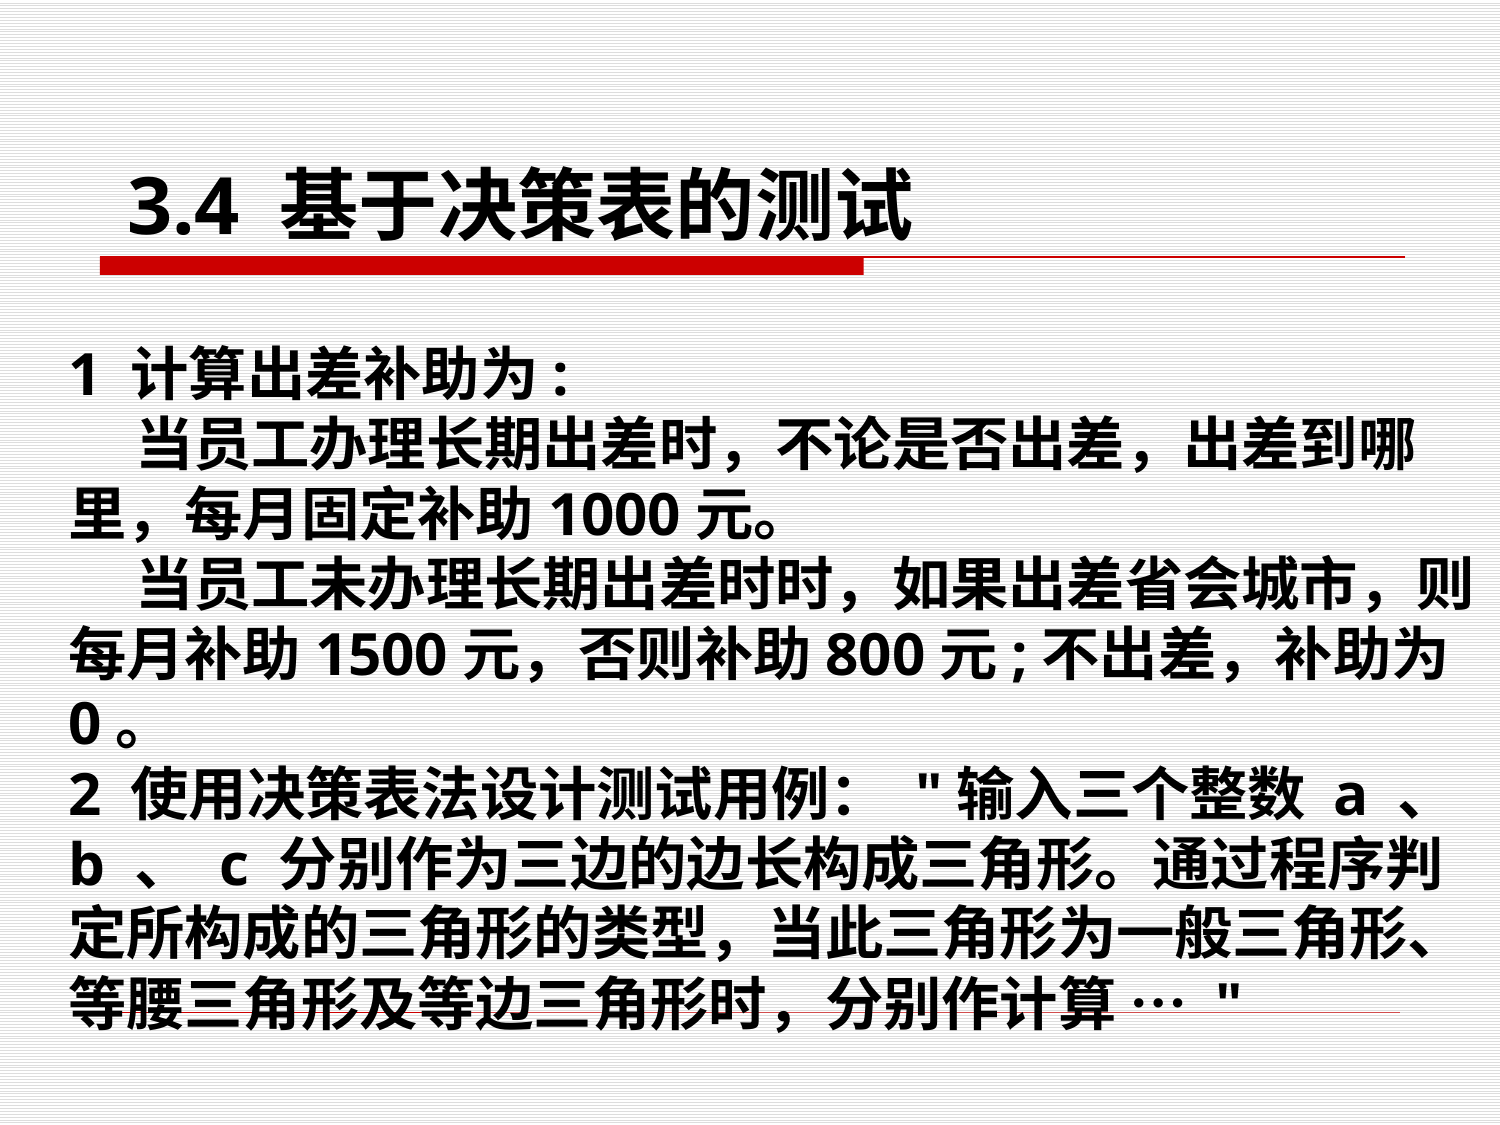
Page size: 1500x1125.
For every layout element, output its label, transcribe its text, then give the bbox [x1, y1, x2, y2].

text_box 3.4 基于决策表的测试 [112, 105, 1425, 258]
list 1 计算出差补助为: 当员工办理长期出差时，不论是否出差，出差到哪里，每月固定补助1000元。 当员工未办理长期出差时时，如果出差省会城市，则每月补助1500元，否则补助800元;不出差，补助为0。 2 使用决策表法设计测试用例： "输入三个整数 a 、 b 、 c 分别作为三边的边长构成三角形。通过程序判定所构成的三角形的类型，当此三角形为一般三角形、等腰三角形及等边三角形时，分别作计算 … " [53, 329, 1500, 1120]
